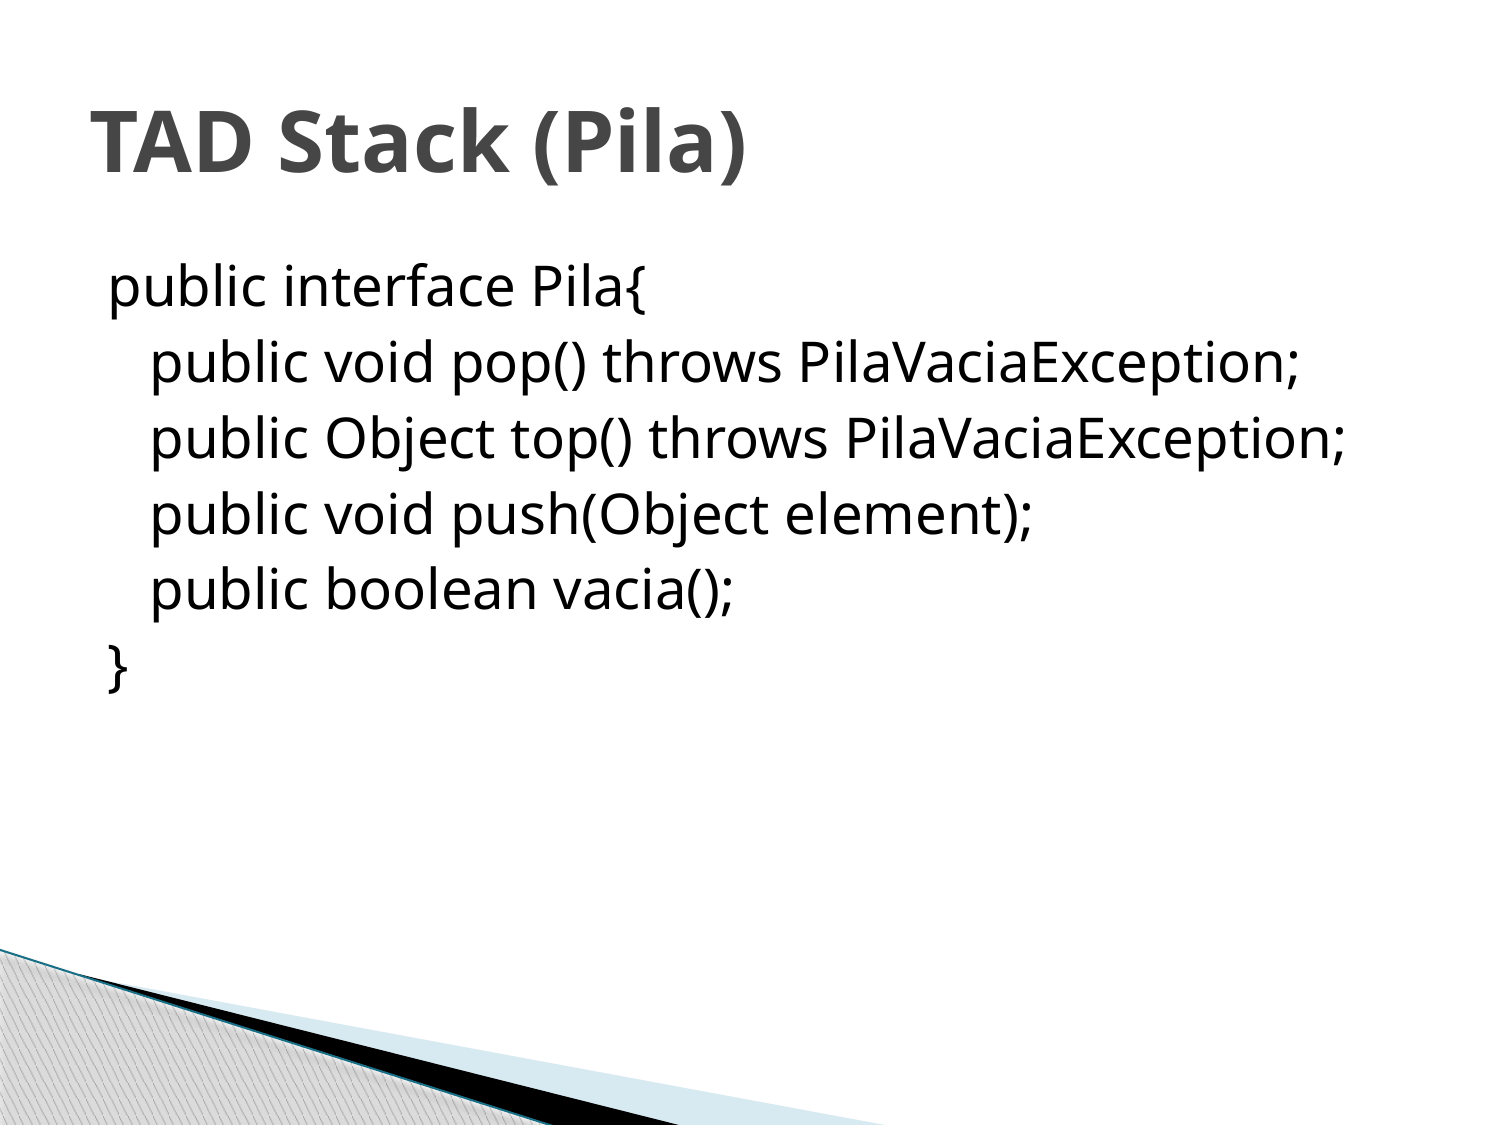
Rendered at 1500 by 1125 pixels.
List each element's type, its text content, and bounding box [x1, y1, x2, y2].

list public interface Pila{ public void pop() throws PilaVaciaException; public Object top() throws PilaVaciaException; public void push(Object element); public boolean vacia(); } [75, 243, 1425, 986]
title TAD Stack (Pila) [75, 45, 1425, 233]
